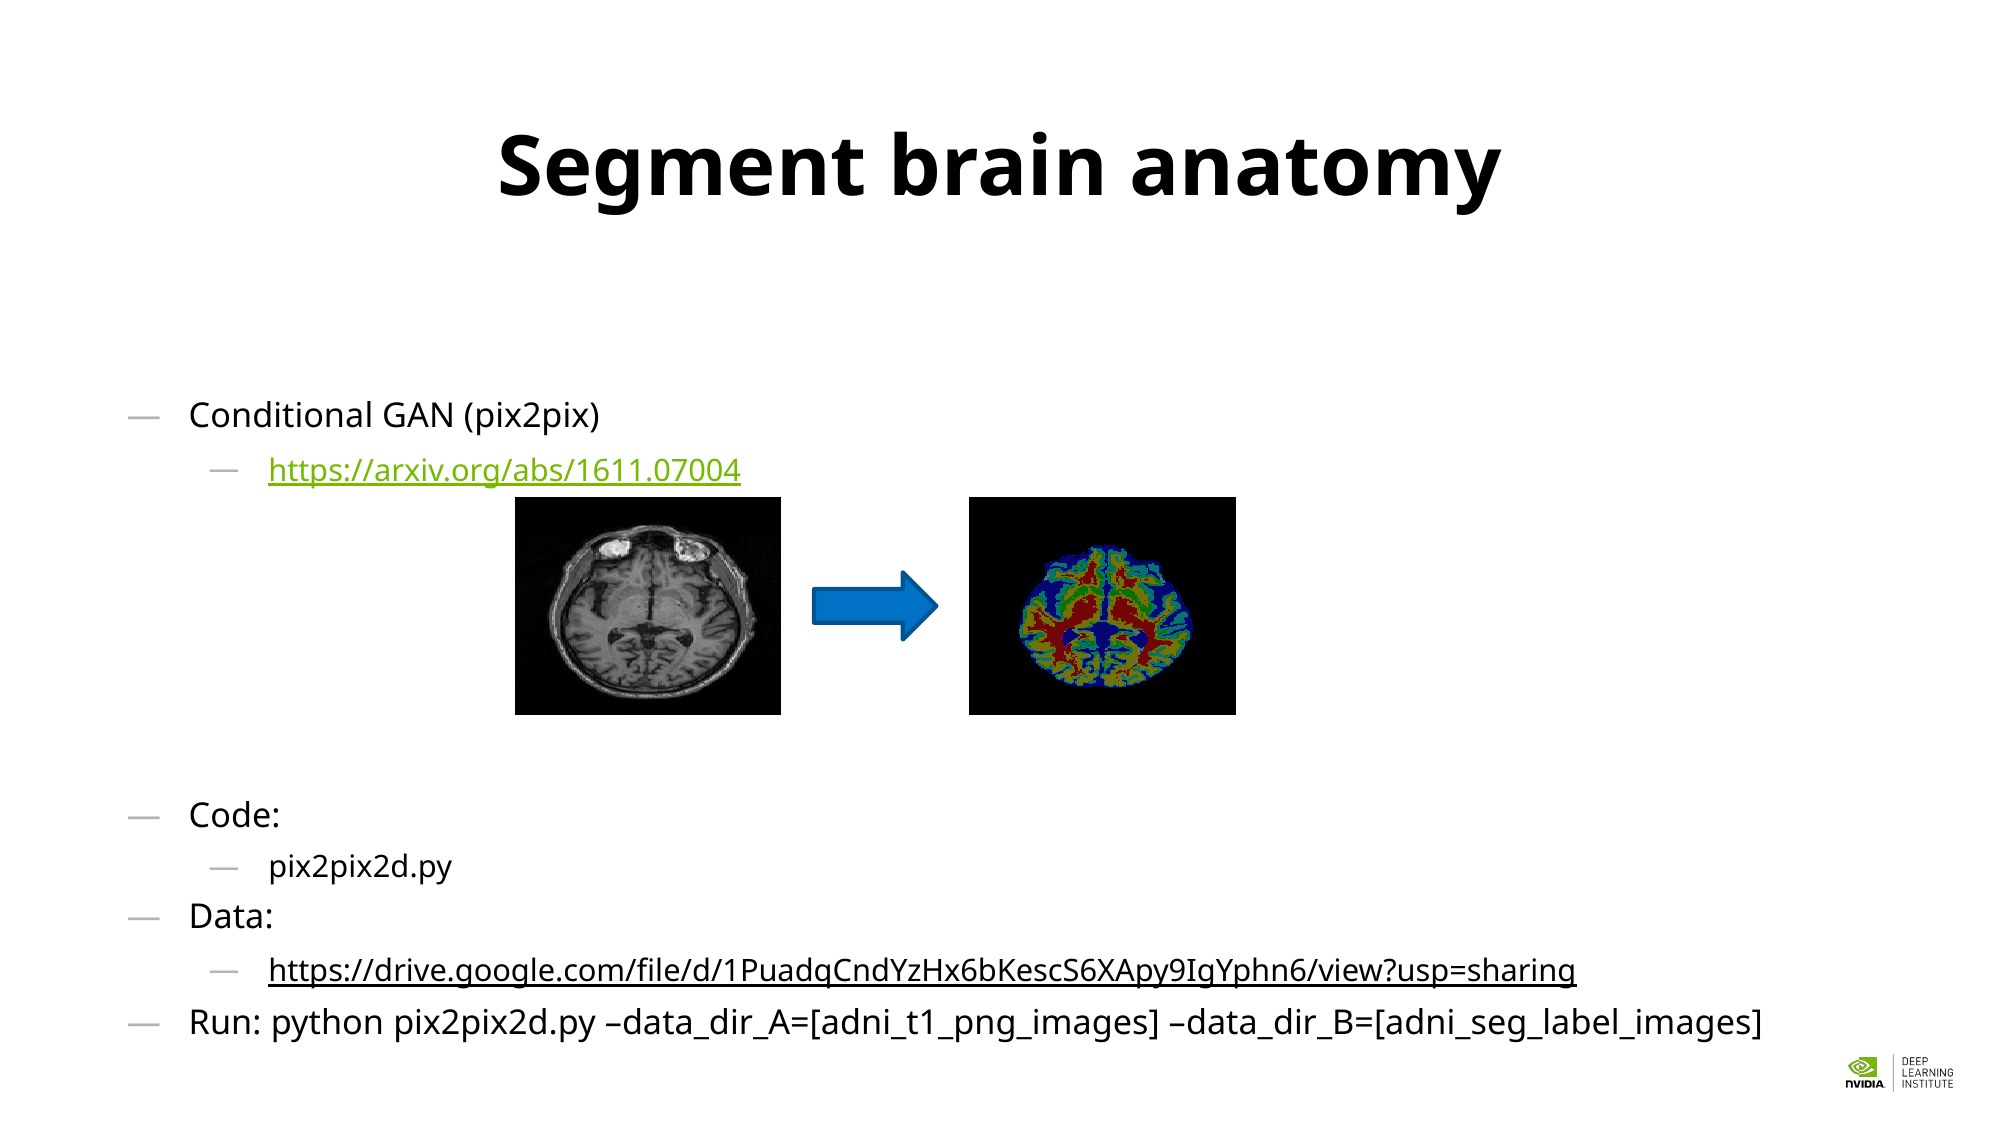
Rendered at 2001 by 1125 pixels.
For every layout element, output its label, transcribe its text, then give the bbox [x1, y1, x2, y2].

title Segment brain anatomy [90, 120, 1910, 229]
text_box [811, 570, 939, 642]
list Conditional GAN (pix2pix) https://arxiv.org/abs/1611.07004 Code: pix2pix2d.py Data: https://drive.google.com/file/d/1PuadqCndYzHx6bKescS6XApy9IgYphn6/view?usp=sharing Run: python pix2pix2d.py –data_dir_A=[adni_t1_png_images] –data_dir_B=[adni_seg_label_images] [94, 383, 1908, 1062]
picture [1846, 1054, 1953, 1092]
picture [514, 496, 781, 716]
picture [969, 496, 1236, 716]
